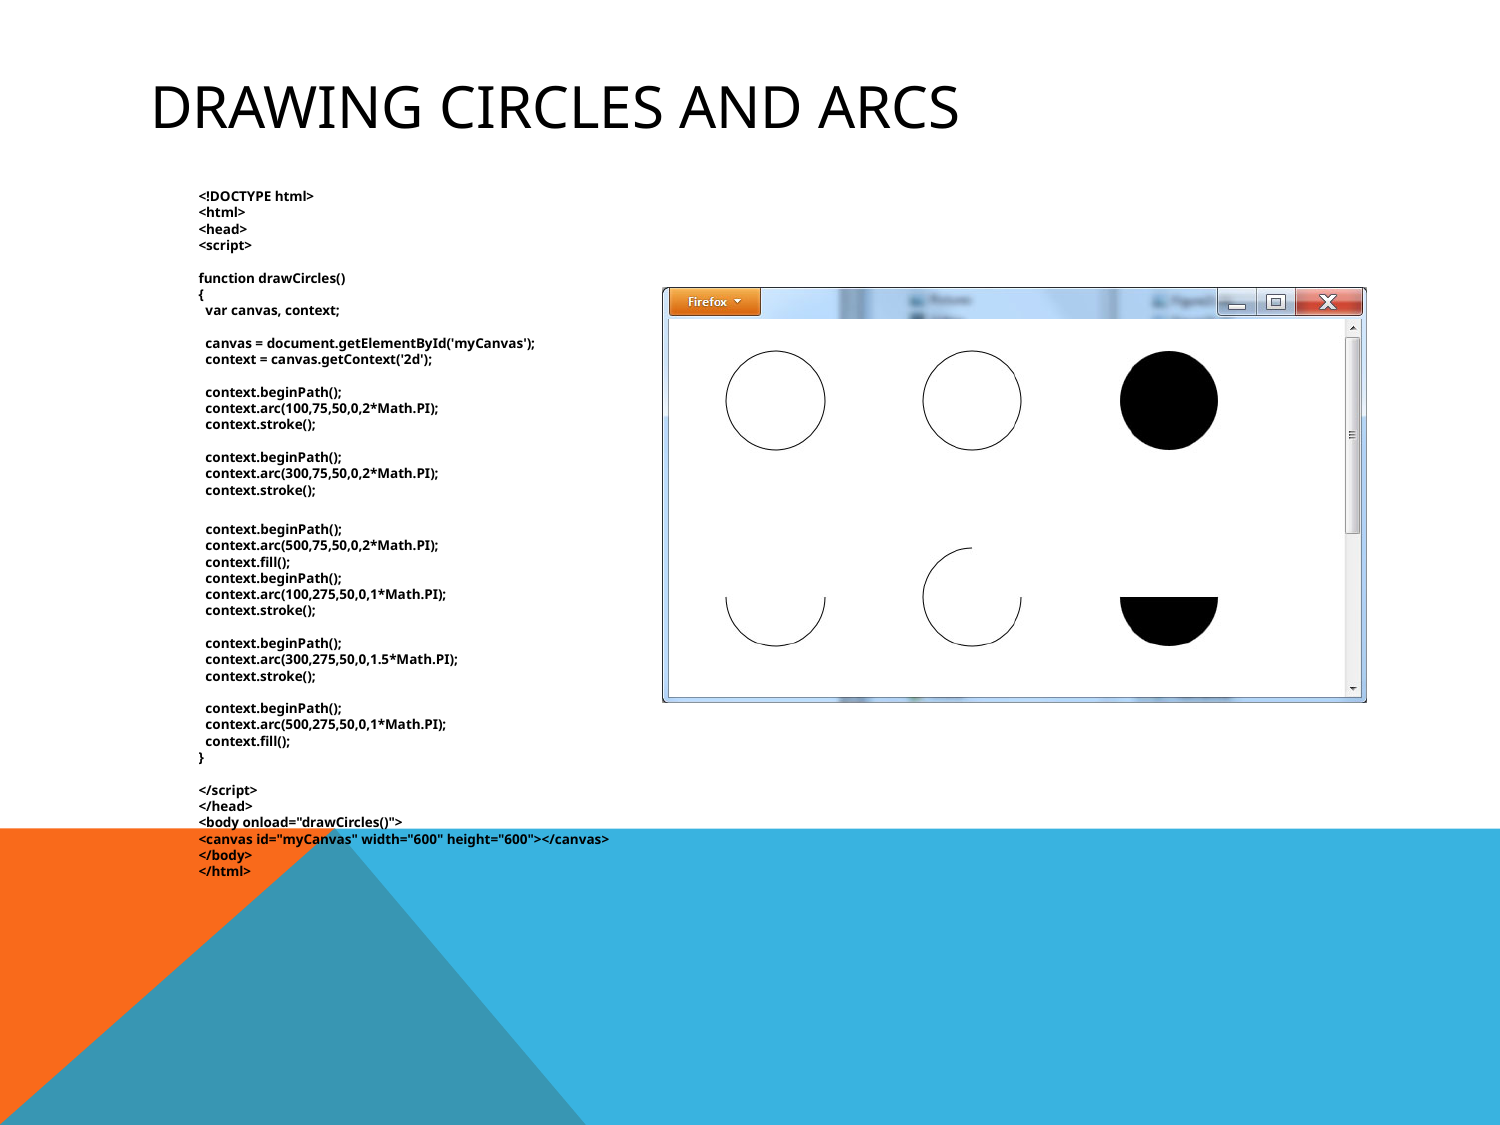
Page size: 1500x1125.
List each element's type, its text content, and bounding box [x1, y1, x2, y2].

title Drawing circles and arcs [135, 60, 1369, 150]
picture [662, 287, 1368, 704]
list <!DOCTYPE html> <html> <head> <script> function drawCircles() { var canvas, context; canvas = document.getElementById('myCanvas'); context = canvas.getContext('2d'); context.beginPath(); context.arc(100,75,50,0,2*Math.PI); context.stroke(); context.beginPath(); context.arc(300,75,50,0,2*Math.PI); context.stroke(); context.beginPath(); context.arc(500,75,50,0,2*Math.PI); context.fill(); context.beginPath(); context.arc(100,275,50,0,1*Math.PI); context.stroke(); context.beginPath(); context.arc(300,275,50,0,1.5*Math.PI); context.stroke(); context.beginPath(); context.arc(500,275,50,0,1*Math.PI); context.fill(); } </script> </head> <body onload="drawCircles()"> <canvas id="myCanvas" width="600" height="600"></canvas> </body> </html> [135, 180, 1413, 888]
